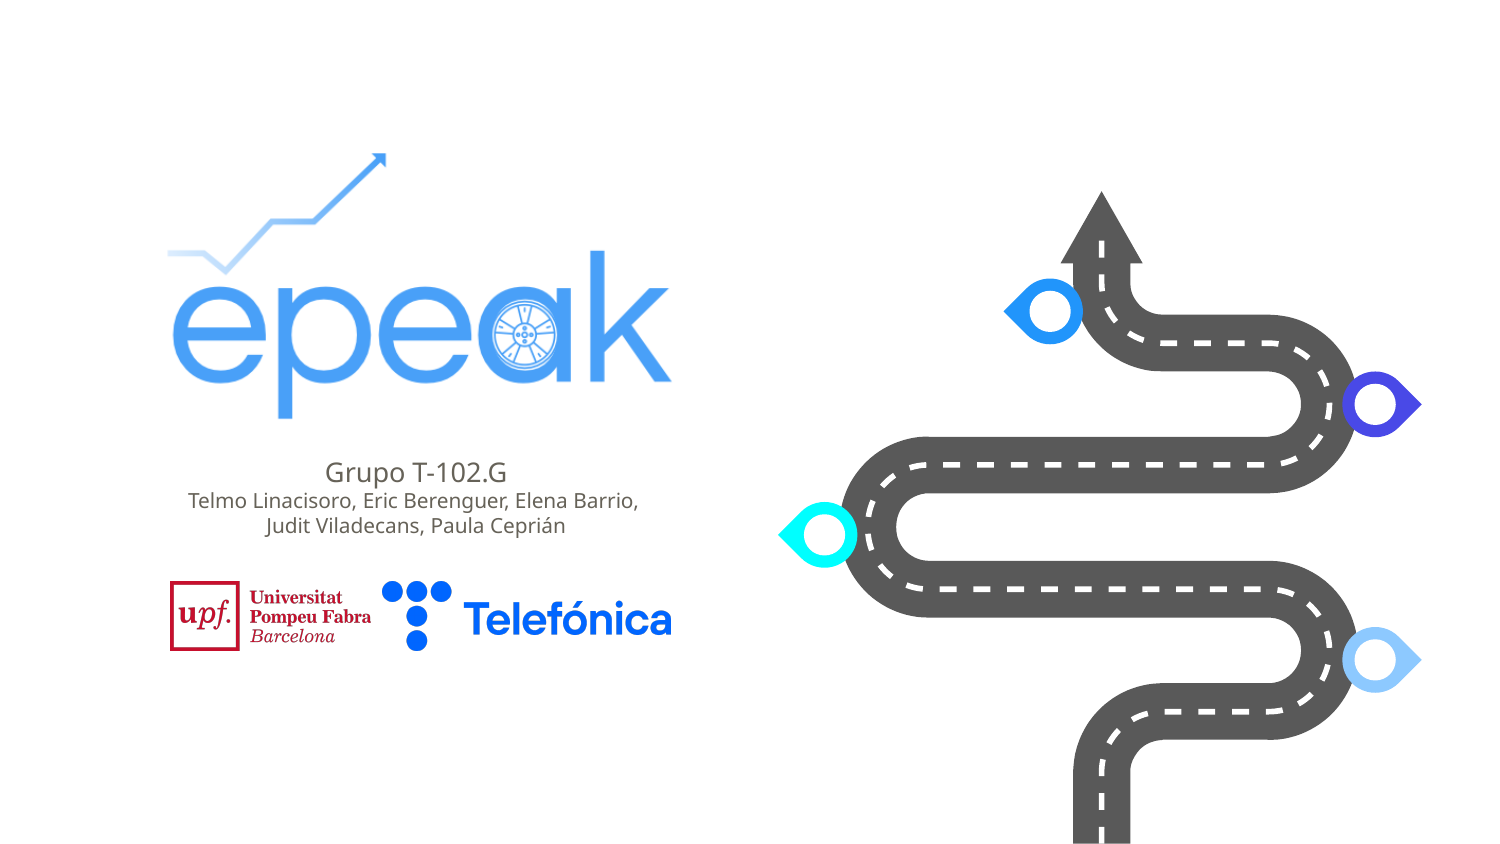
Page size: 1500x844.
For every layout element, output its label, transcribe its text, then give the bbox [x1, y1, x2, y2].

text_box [777, 190, 1422, 844]
picture [381, 581, 671, 652]
subtitle Grupo T-102.G Telmo Linacisoro, Eric Berenguer, Elena Barrio, Judit Viladecans, Paula Ceprián [104, 440, 729, 642]
picture [170, 581, 371, 652]
picture [108, 113, 733, 423]
